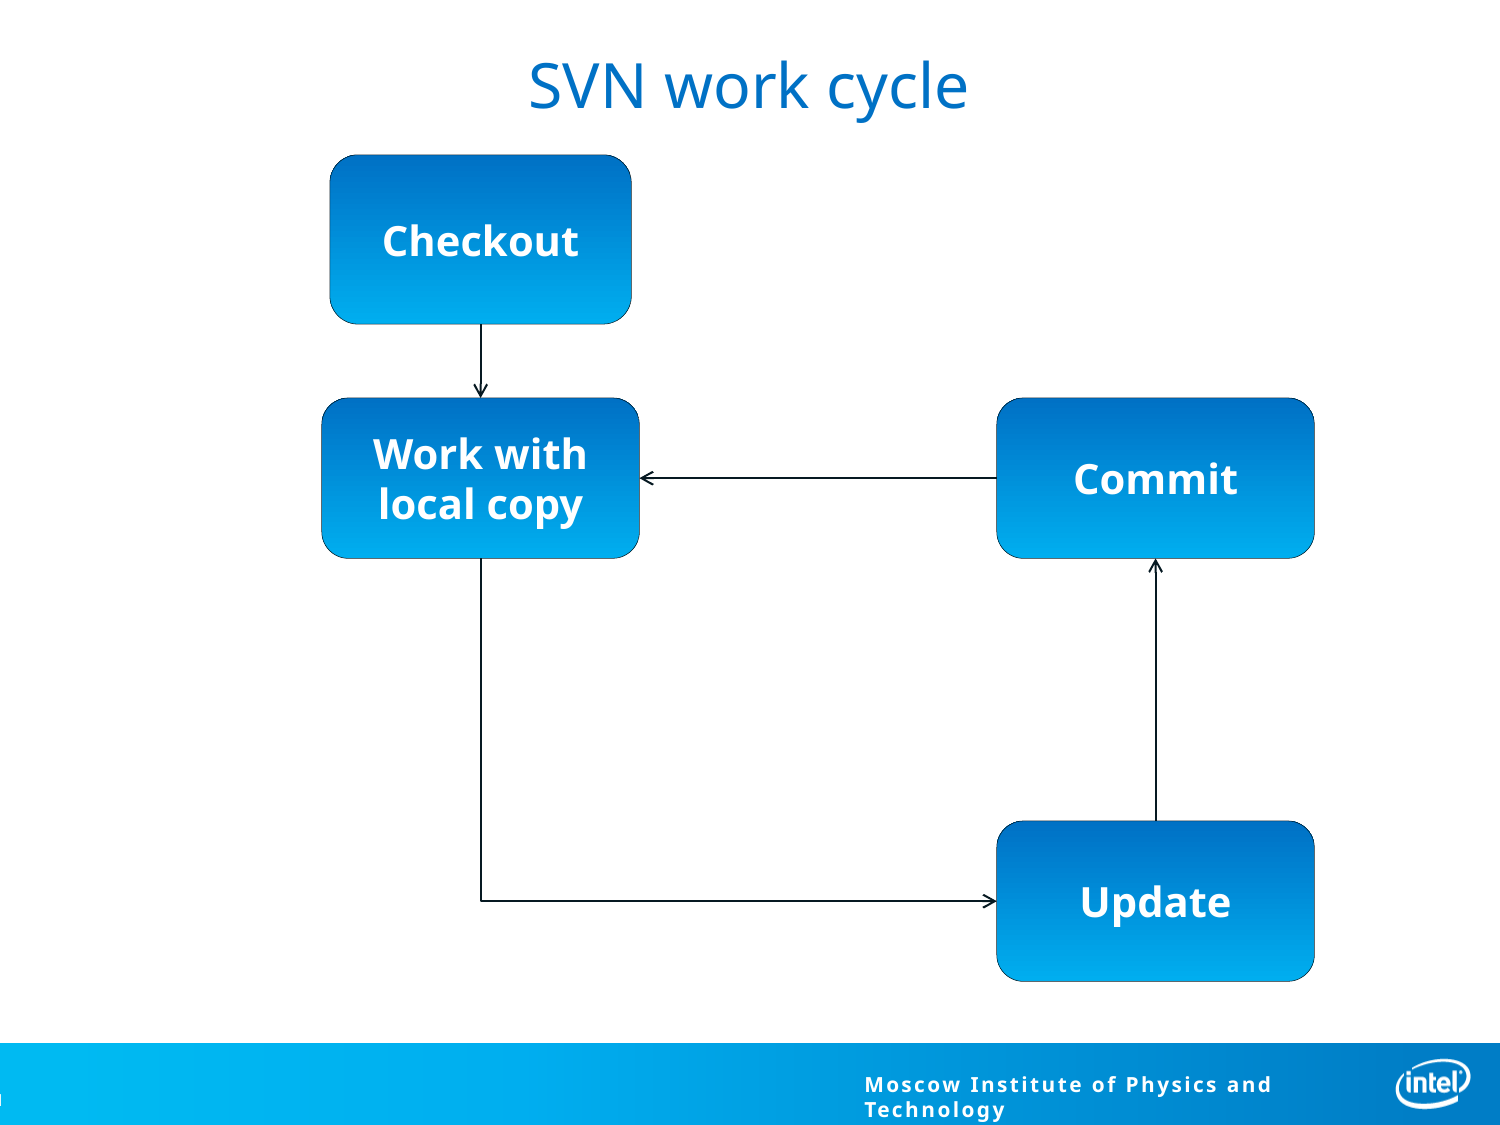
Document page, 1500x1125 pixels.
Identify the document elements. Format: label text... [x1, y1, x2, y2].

picture [1245, 1043, 1252, 1082]
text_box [567, 471, 911, 989]
picture [1245, 1084, 1252, 1125]
picture [1307, 1043, 1314, 1125]
text_box Work with local copy [321, 397, 640, 559]
title SVN work cycle [74, 66, 1425, 214]
picture [1289, 1043, 1296, 1125]
text_box Commit [996, 397, 1315, 559]
text_box Checkout [329, 154, 632, 325]
text_box Update [996, 820, 1315, 982]
picture [1324, 1043, 1500, 1125]
